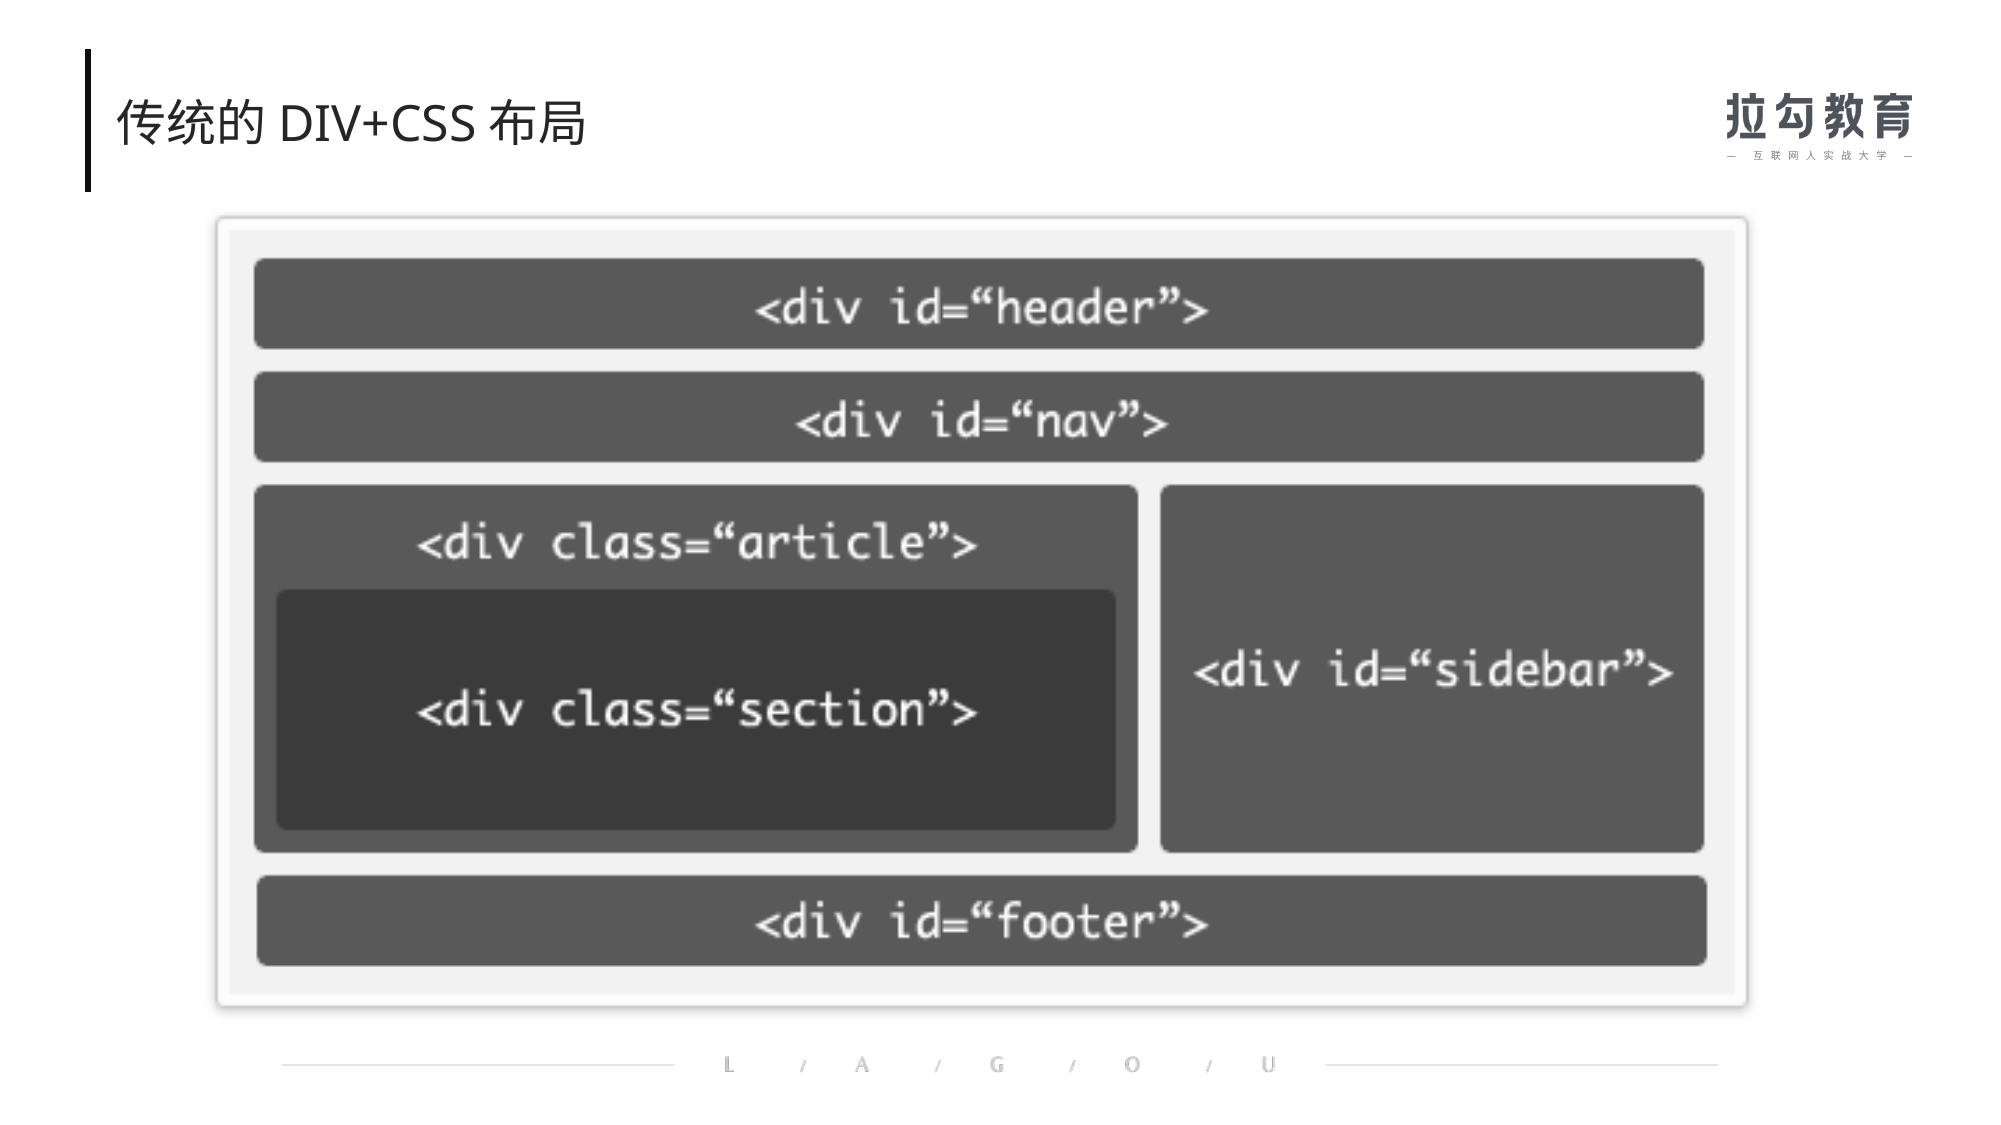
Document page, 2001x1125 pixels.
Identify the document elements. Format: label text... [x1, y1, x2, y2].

picture [282, 1046, 1718, 1084]
text_box 传统的DIV+CSS布局 [101, 82, 1439, 168]
picture [1727, 93, 1912, 160]
picture [202, 197, 1772, 1032]
